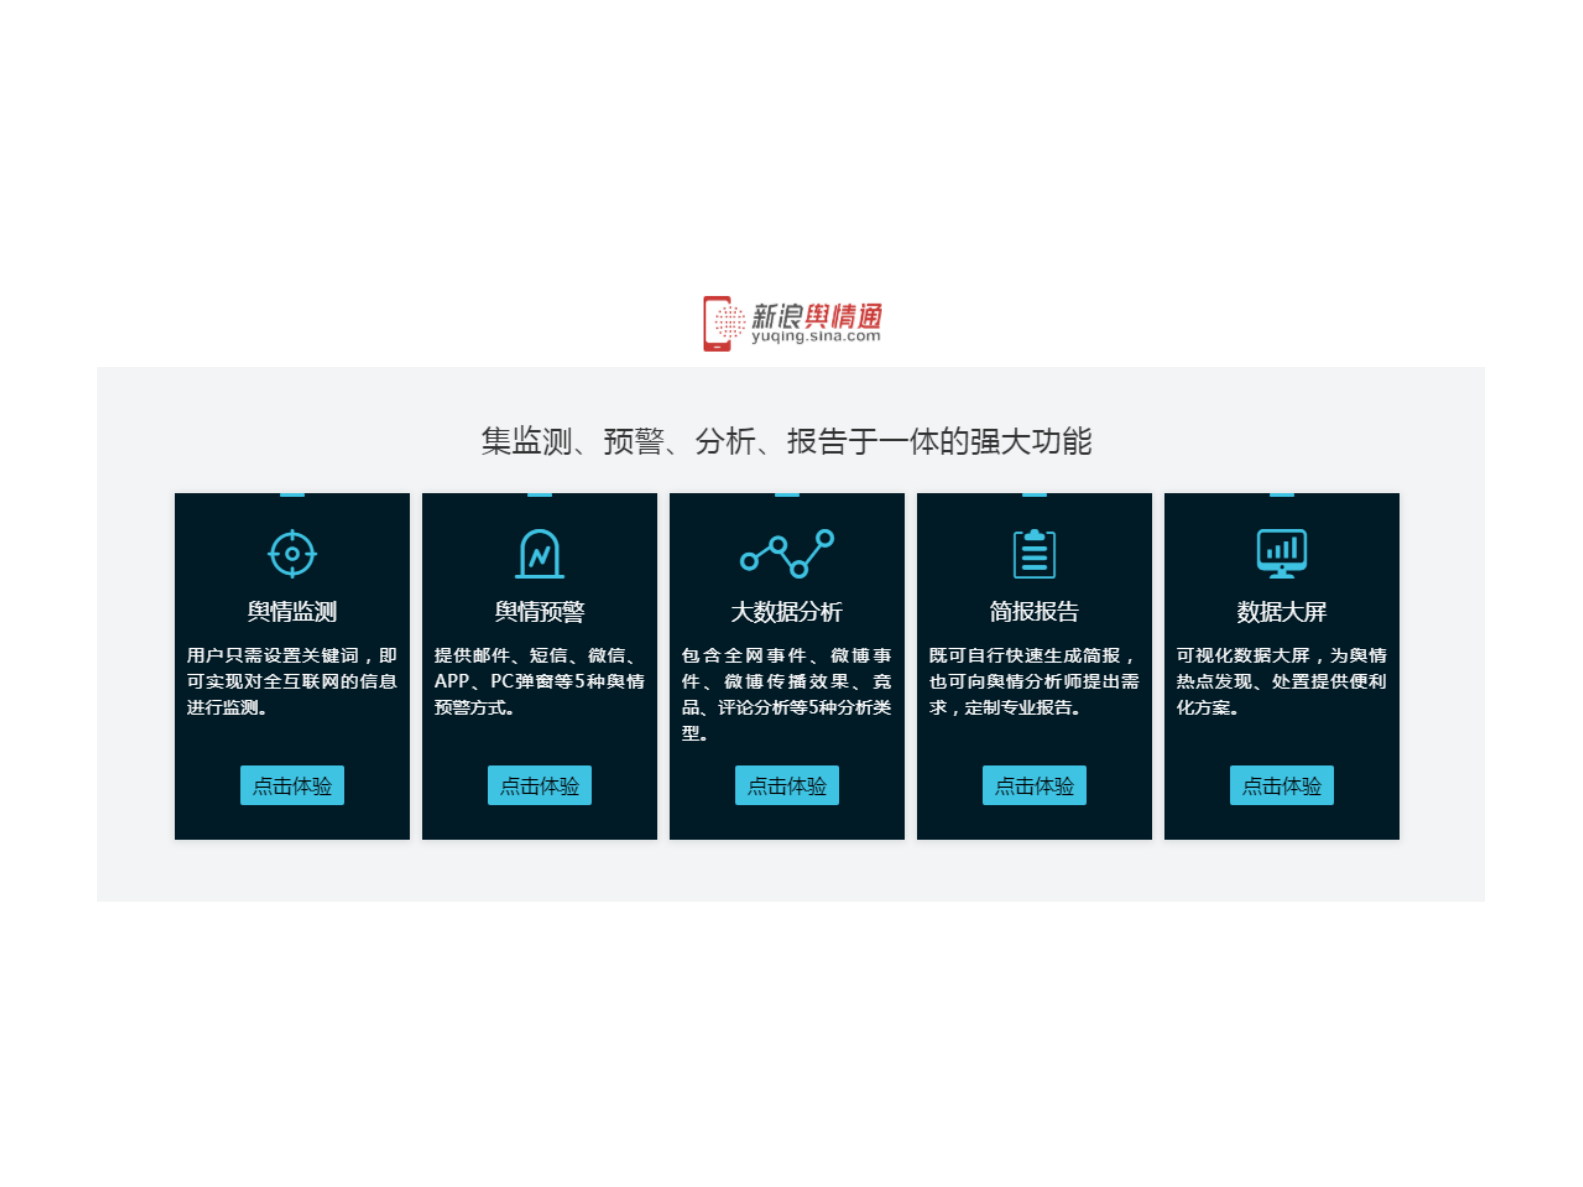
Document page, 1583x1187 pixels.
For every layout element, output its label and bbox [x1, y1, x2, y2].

picture [97, 367, 1485, 903]
picture [690, 281, 892, 353]
